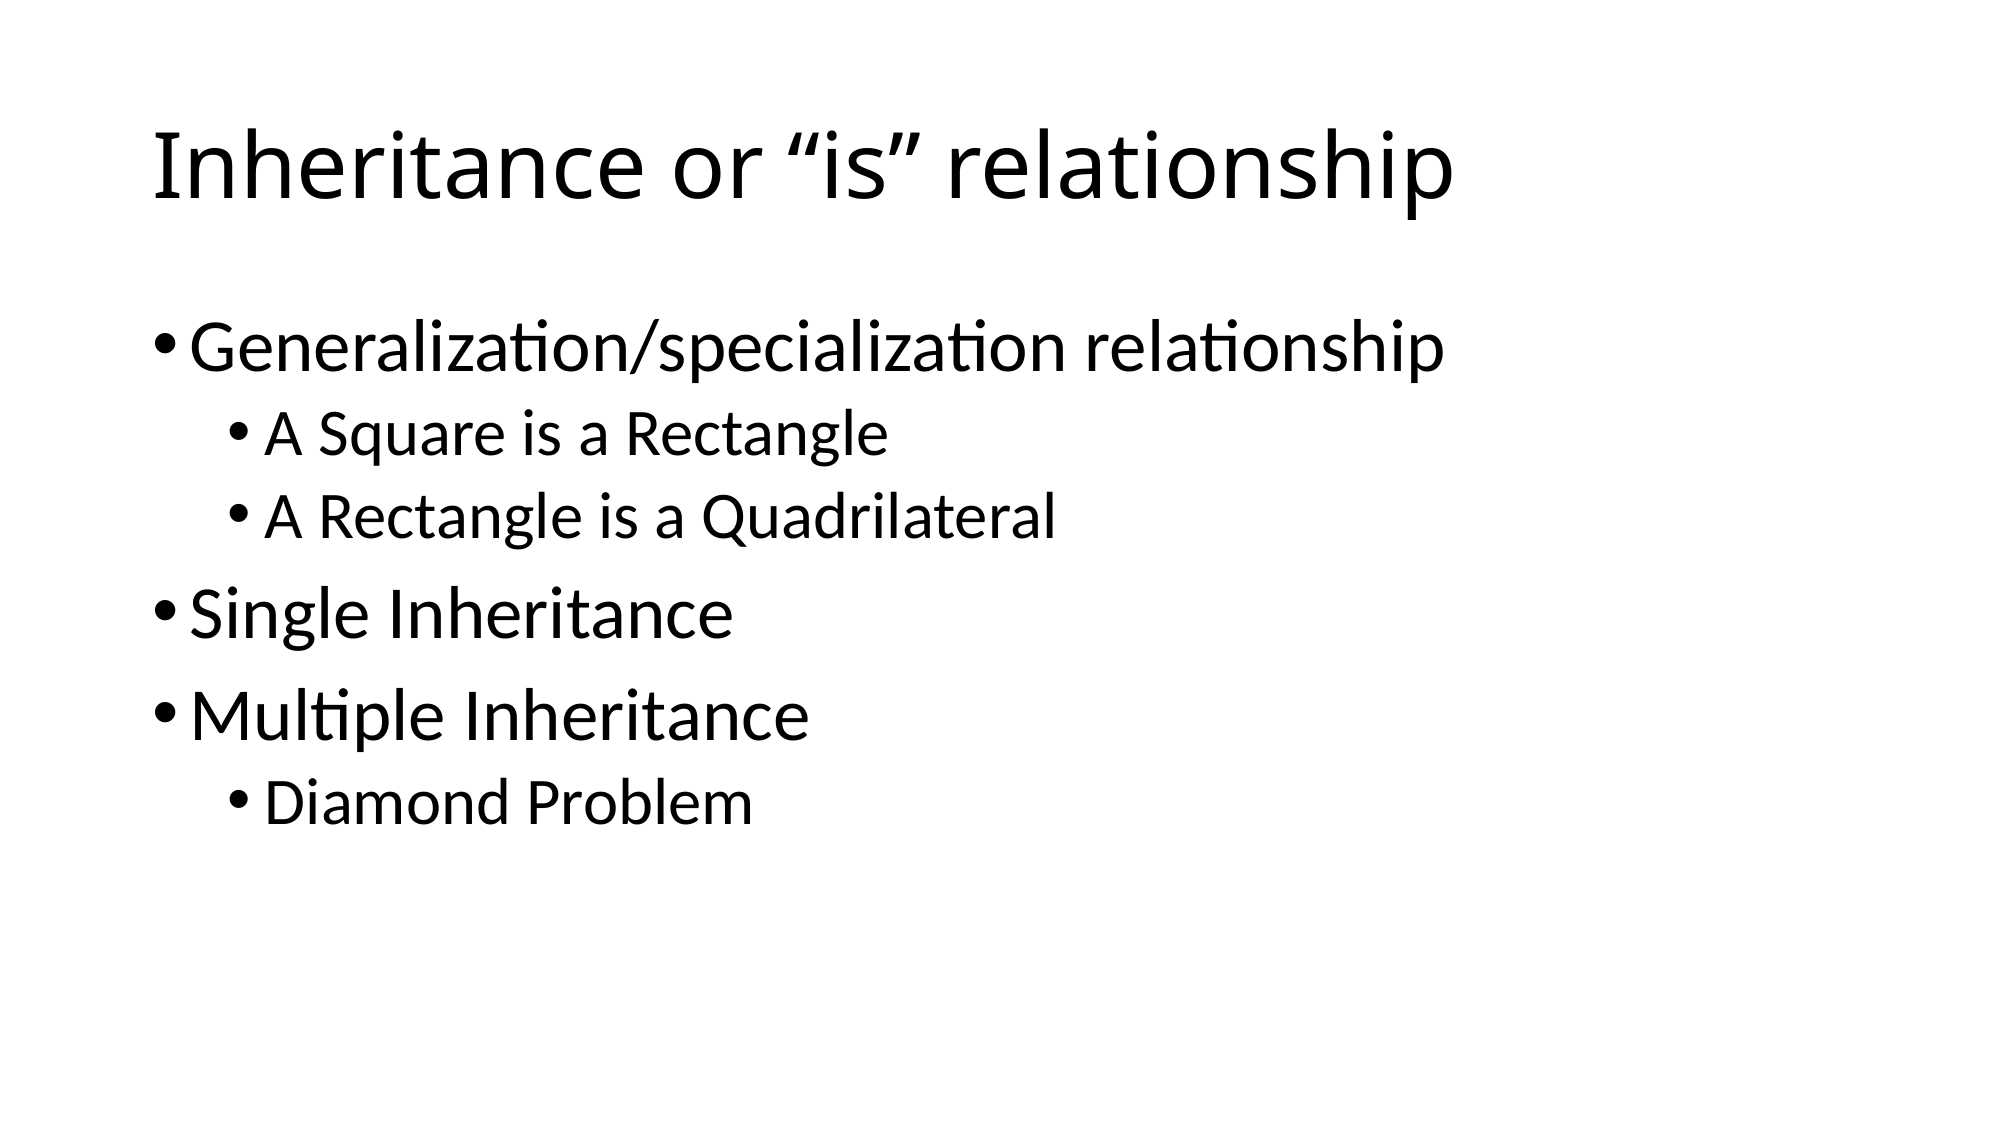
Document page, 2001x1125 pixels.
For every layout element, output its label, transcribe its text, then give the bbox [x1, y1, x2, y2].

title Inheritance or “is” relationship [137, 59, 1863, 278]
list Generalization/specialization relationship A Square is a Rectangle A Rectangle is a Quadrilateral Single Inheritance Multiple Inheritance Diamond Problem [137, 299, 1863, 1014]
